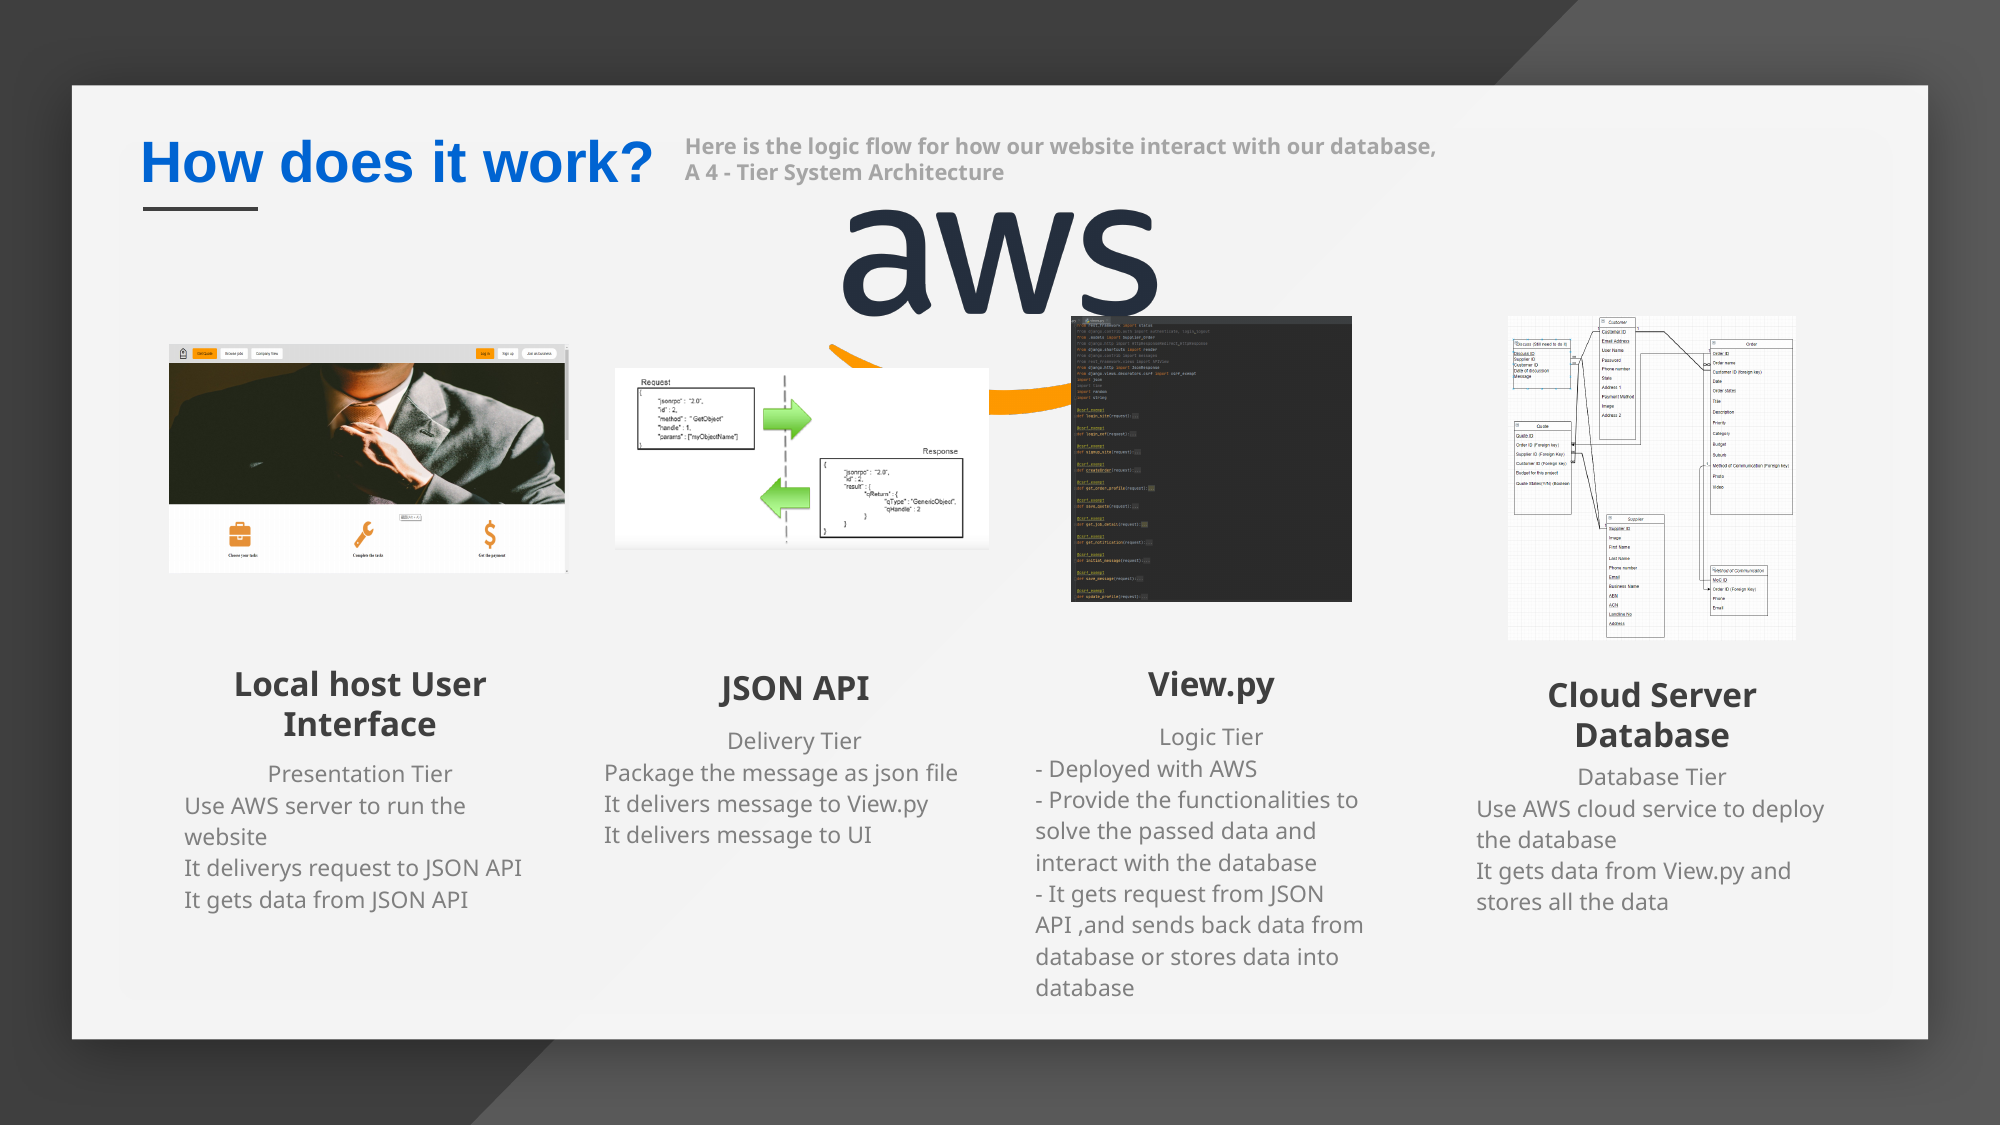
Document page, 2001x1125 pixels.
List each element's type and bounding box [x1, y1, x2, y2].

picture [615, 208, 1352, 602]
text_box [1460, 666, 1844, 933]
text_box [169, 655, 552, 931]
text_box [588, 659, 1001, 956]
text_box [1020, 655, 1403, 1008]
picture [1508, 316, 1796, 642]
picture [169, 344, 569, 574]
text_box [125, 116, 1462, 210]
